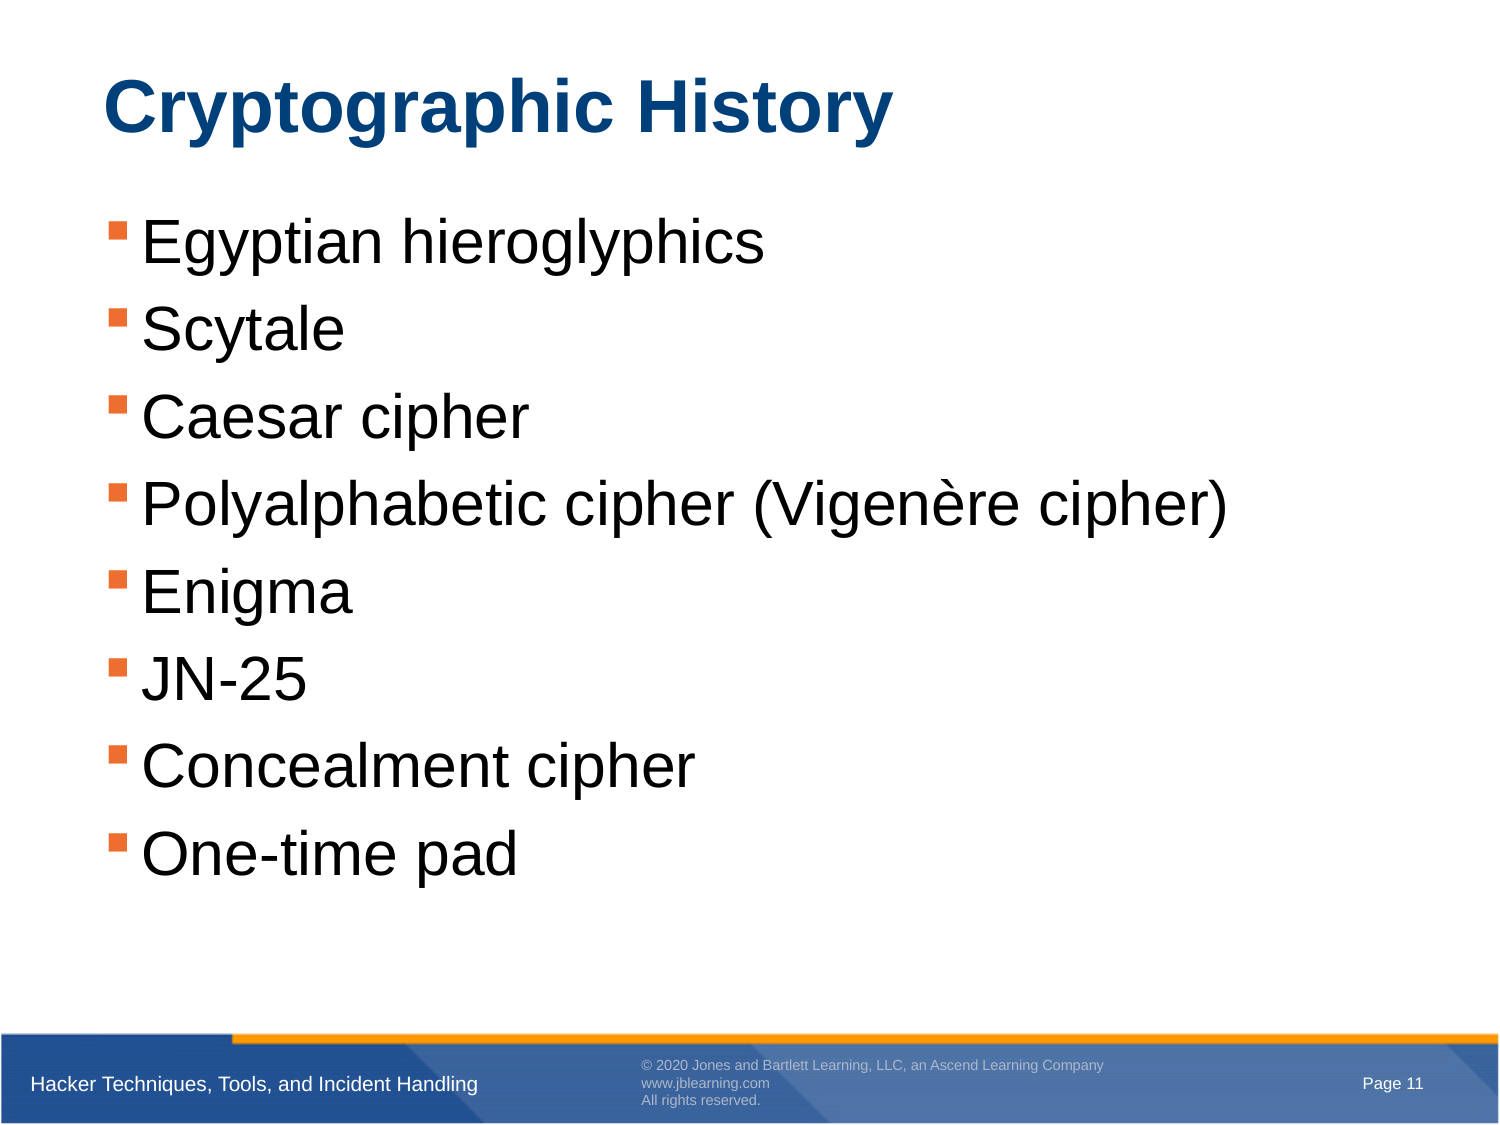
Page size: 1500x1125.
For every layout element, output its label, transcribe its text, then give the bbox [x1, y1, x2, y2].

title Cryptographic History [88, 49, 1451, 213]
picture [0, 1032, 1500, 1125]
text_box Egyptian hieroglyphics Scytale Caesar cipher Polyalphabetic cipher (Vigenère cipher) Enigma JN-25 Concealment cipher One-time pad [88, 193, 1450, 960]
